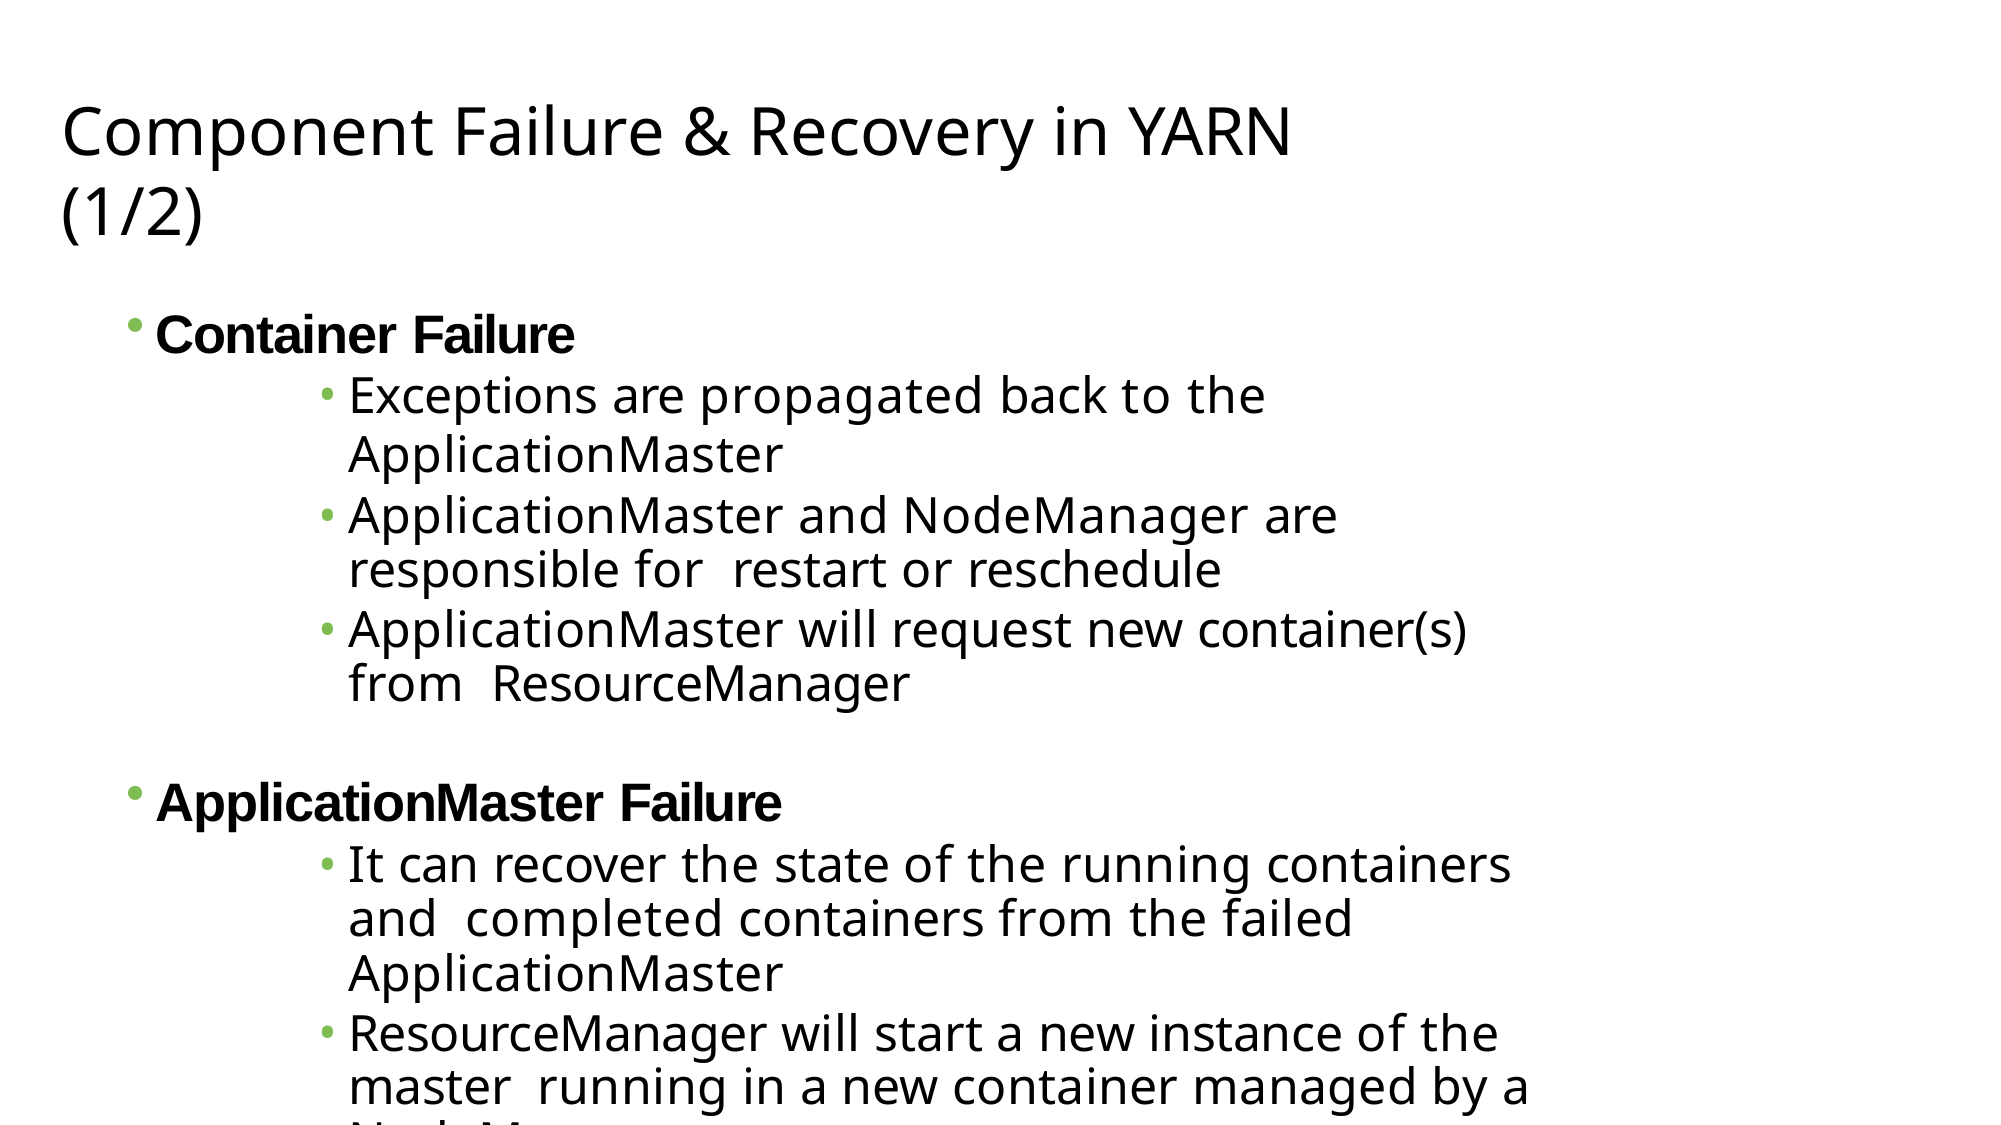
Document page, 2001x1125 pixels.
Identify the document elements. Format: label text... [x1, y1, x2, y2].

title Component Failure & Recovery in YARN (1/2) [59, 86, 1432, 277]
text_box Container Failure Exceptions are propagated back to the ApplicationMaster ApplicationMaster and NodeManager are responsible for restart or reschedule ApplicationMaster will request new container(s) from ResourceManager ApplicationMaster Failure It can recover the state of the running containers and completed containers from the failed ApplicationMaster ResourceManager will start a new instance of the master running in a new container managed by a NodeManager [123, 297, 1643, 1125]
